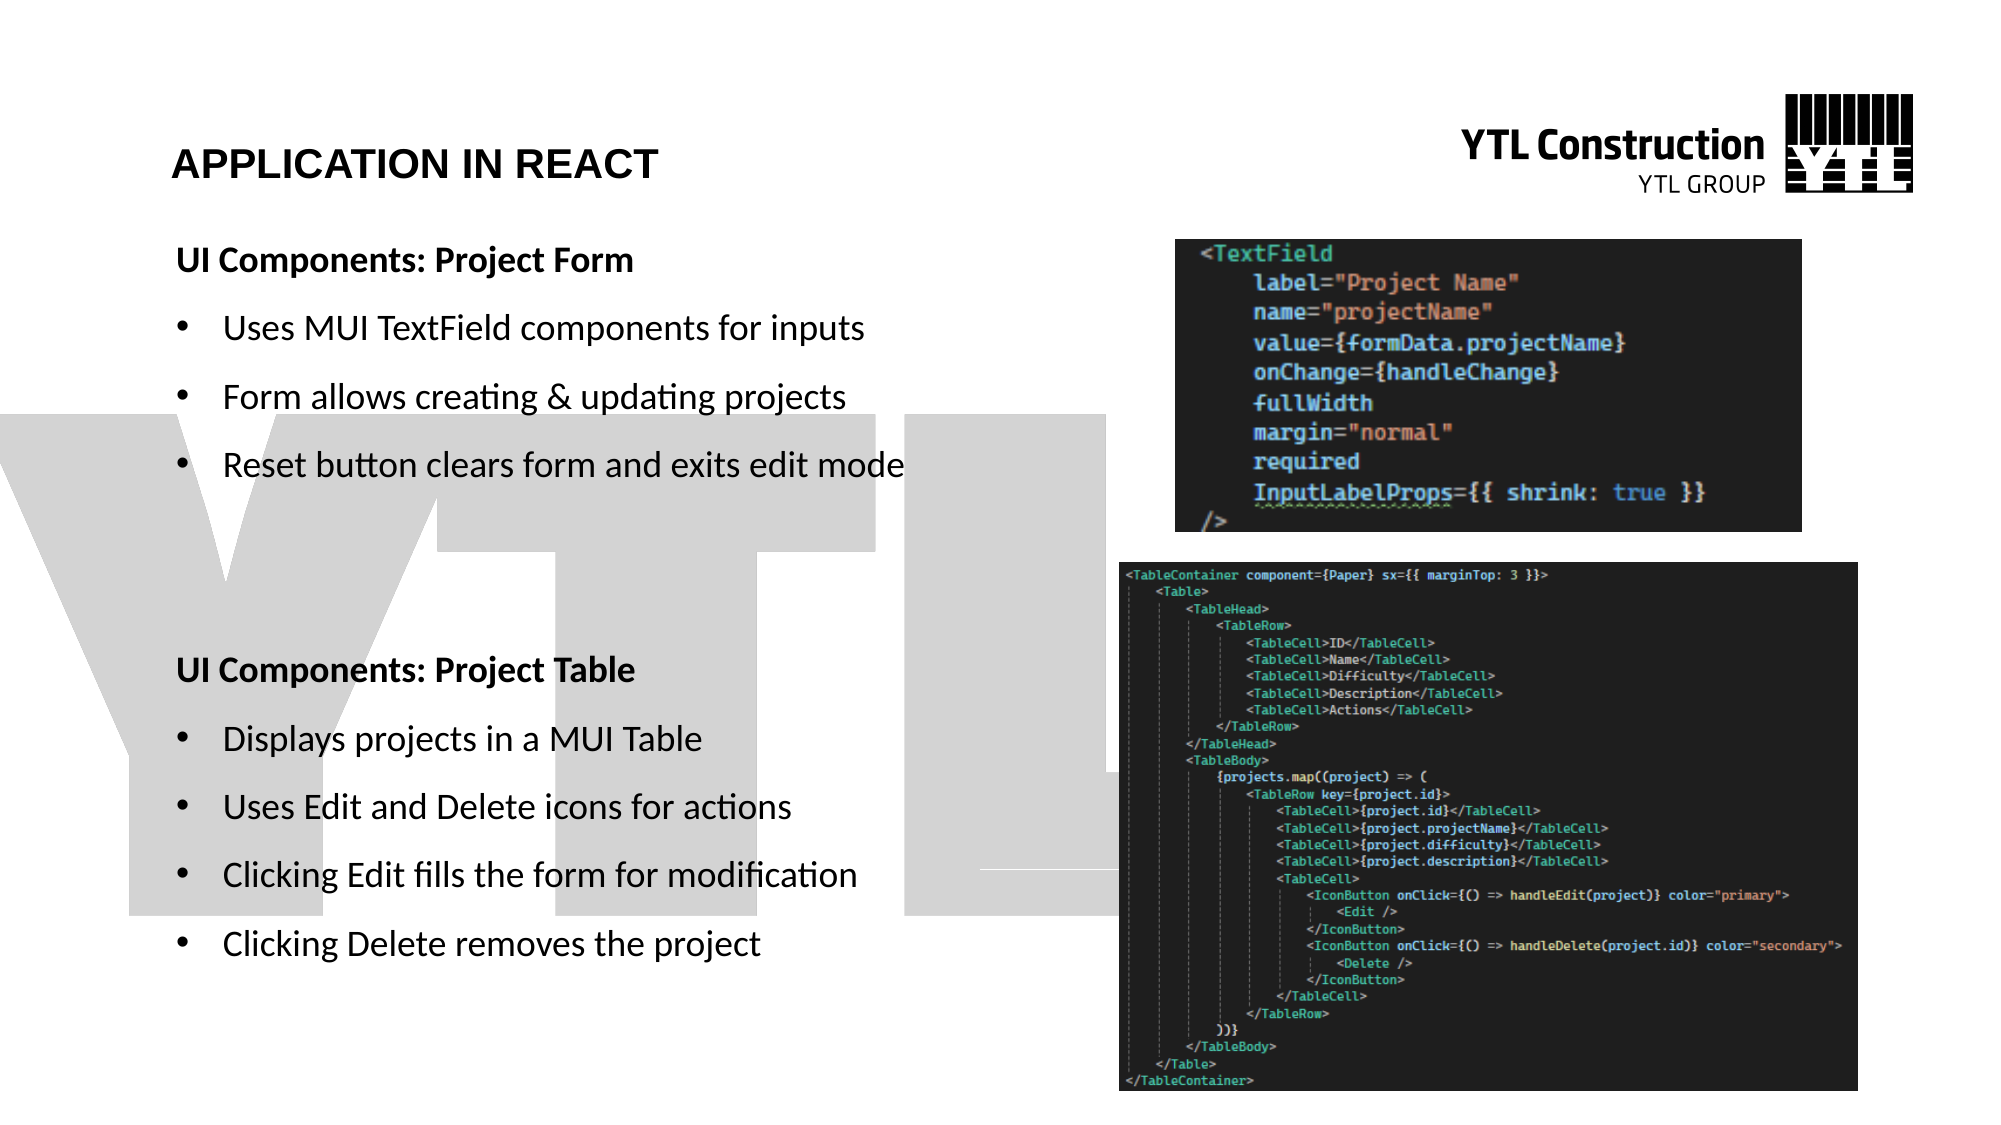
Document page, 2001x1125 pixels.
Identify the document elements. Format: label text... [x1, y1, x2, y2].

picture [1119, 562, 1858, 1091]
text_box APPLICATION IN REACT [155, 129, 1032, 194]
text_box UI Components: Project Form Uses MUI TextField components for inputs Form allows creating & updating projects Reset button clears form and exits edit mode UI Components: Project Table Displays projects in a MUI Table Uses Edit and Delete icons for actions Clicking Edit fills the form for modification Clicking Delete removes the project [155, 218, 1841, 966]
picture [1175, 239, 1802, 532]
